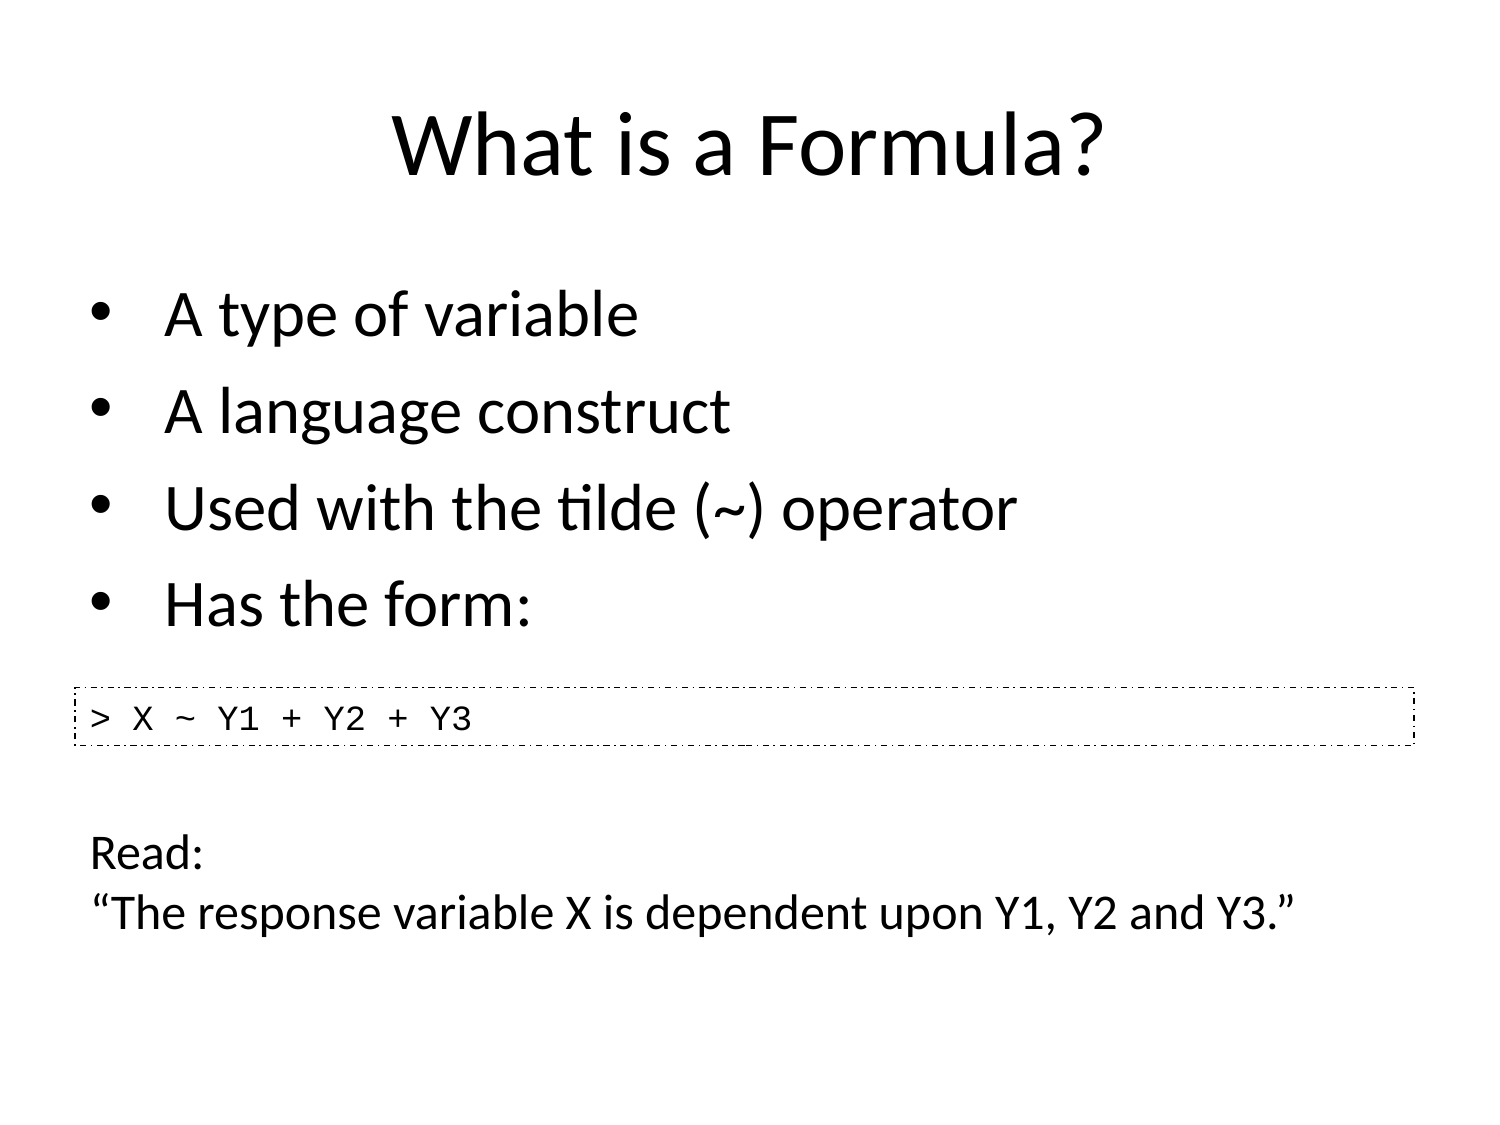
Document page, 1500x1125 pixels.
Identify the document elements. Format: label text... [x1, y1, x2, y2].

text_box Read: “The response variable X is dependent upon Y1, Y2 and Y3.” [75, 812, 1415, 948]
list A type of variable A language construct Used with the tilde (~) operator Has the form: [74, 262, 1425, 676]
text_box > X ~ Y1 + Y2 + Y3 [75, 687, 1415, 746]
title What is a Formula? [74, 44, 1425, 233]
